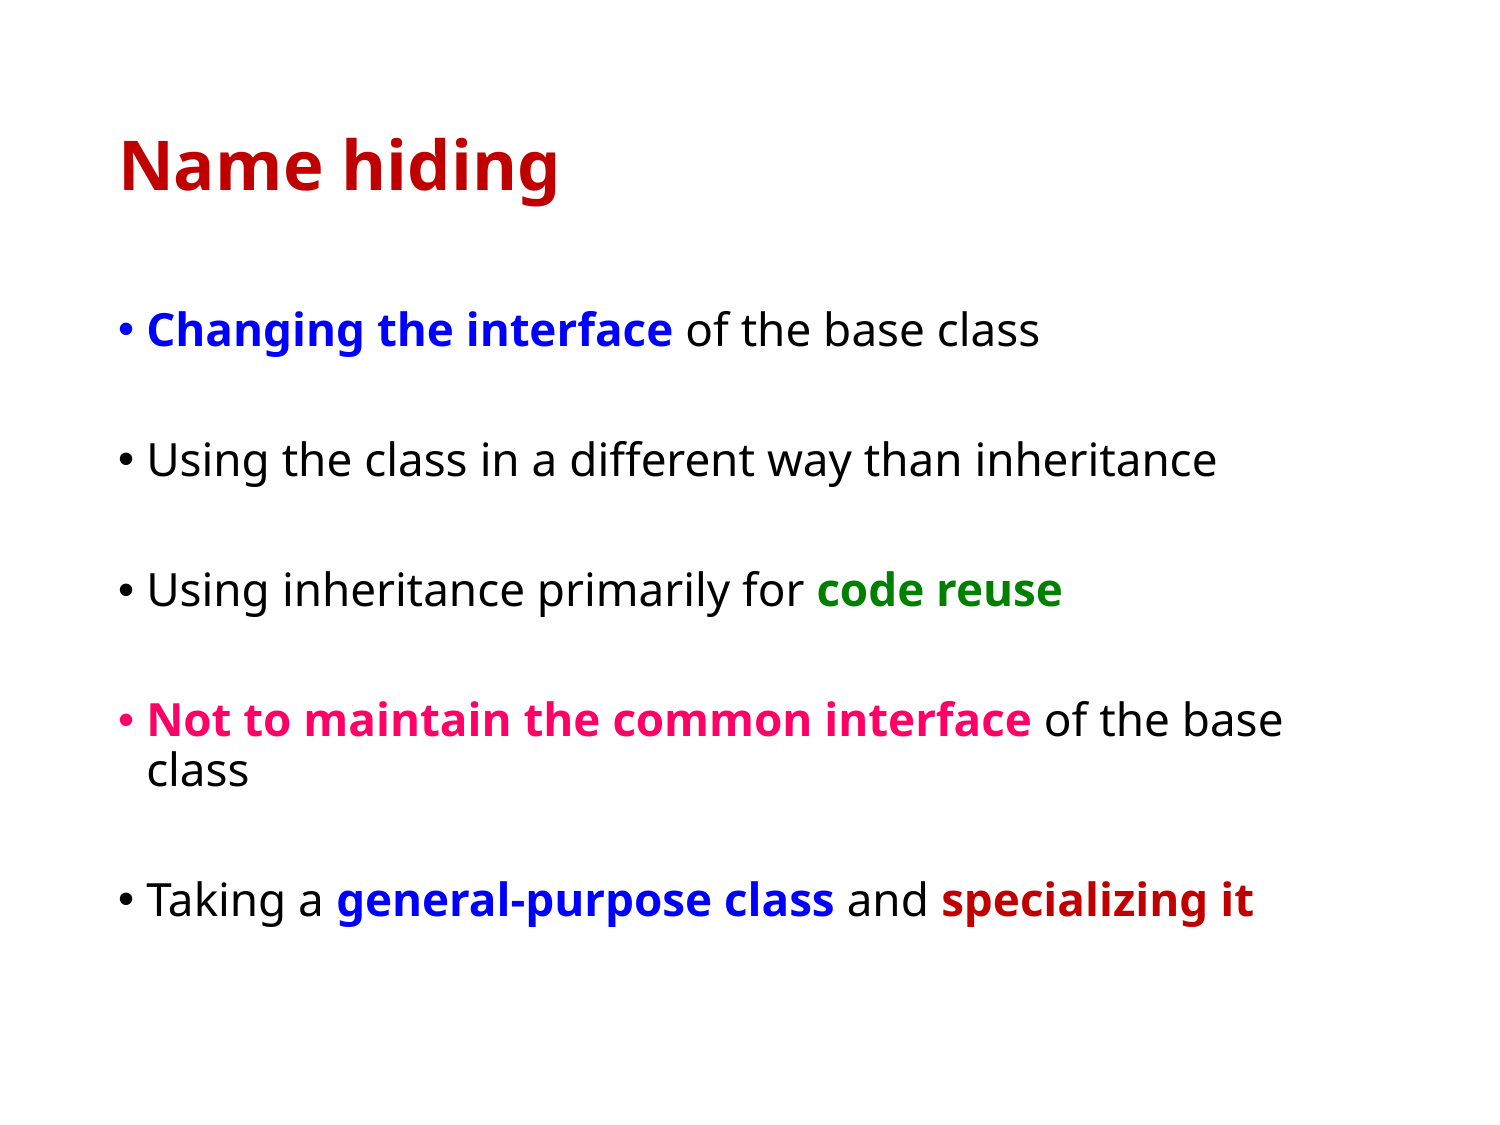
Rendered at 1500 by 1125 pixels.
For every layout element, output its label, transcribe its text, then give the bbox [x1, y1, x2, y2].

list Changing the interface of the base class Using the class in a different way than inheritance Using inheritance primarily for code reuse Not to maintain the common interface of the base class Taking a general-purpose class and specializing it [103, 299, 1397, 1014]
title Name hiding [103, 59, 1397, 278]
